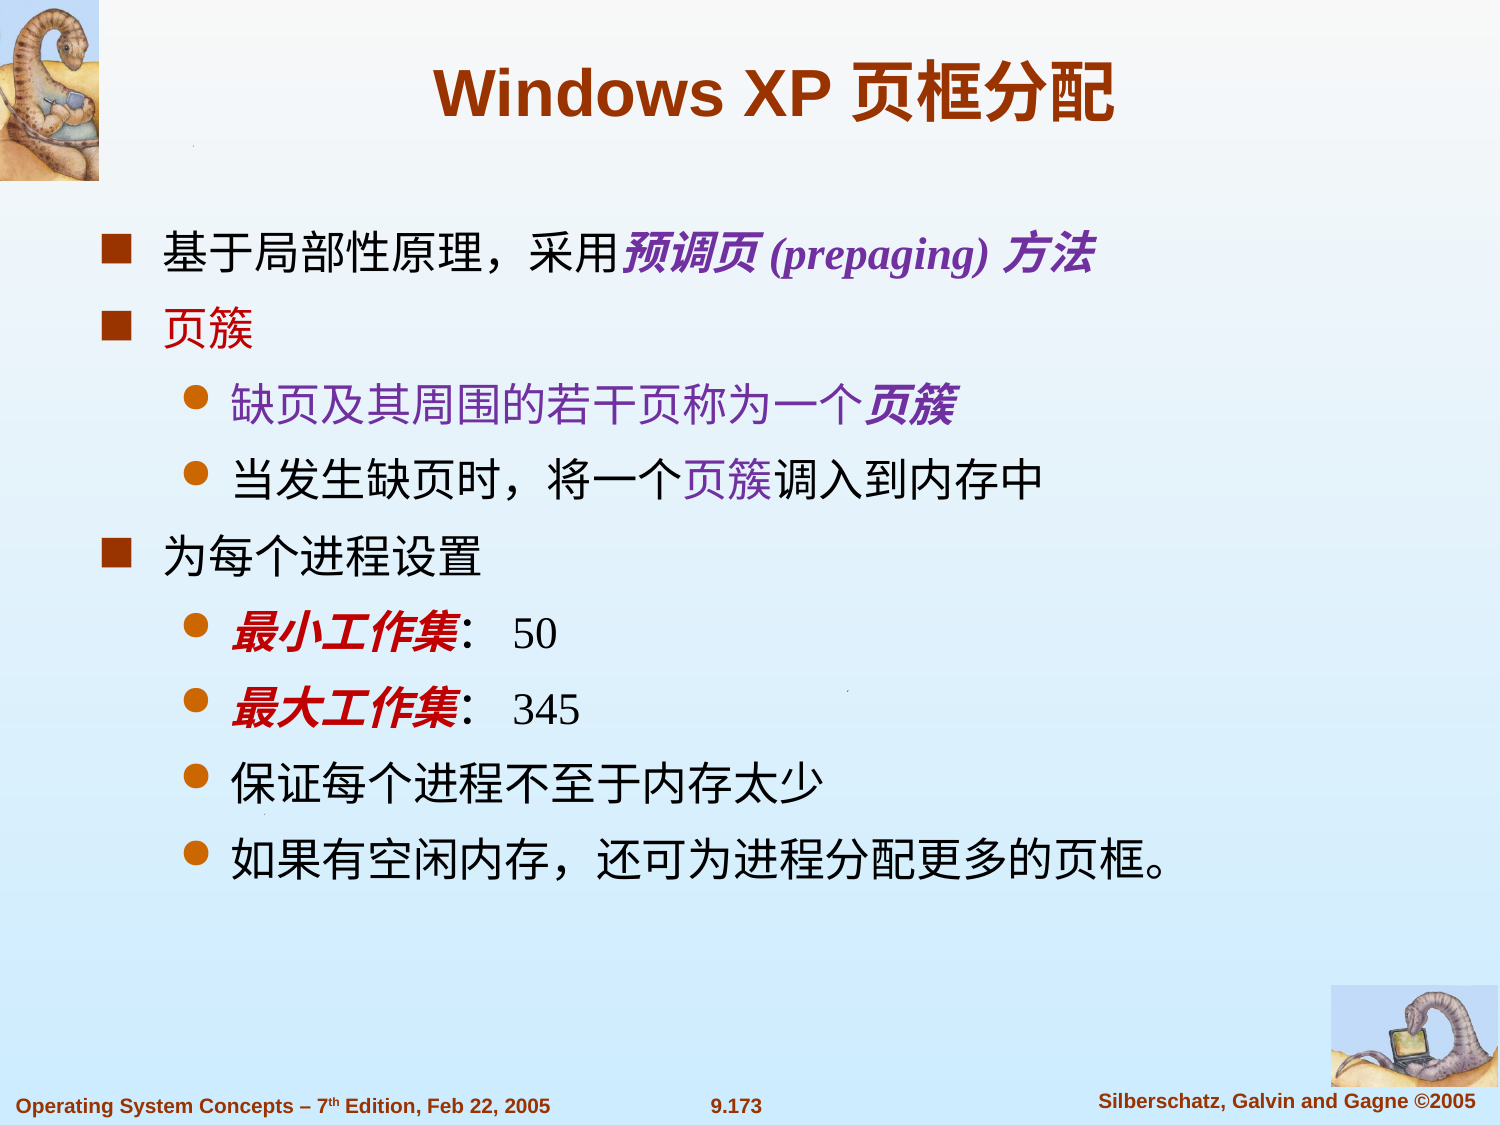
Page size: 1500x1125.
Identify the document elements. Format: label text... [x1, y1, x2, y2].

picture [0, 0, 99, 181]
picture [1331, 985, 1498, 1087]
list 基于局部性原理，采用预调页(prepaging)方法 页簇 缺页及其周围的若干页称为一个页簇 当发生缺页时，将一个页簇调入到内存中 为每个进程设置 最小工作集：50 最大工作集：345 保证每个进程不至于内存太少 如果有空闲内存，还可为进程分配更多的页框。 [90, 210, 1417, 946]
title Windows XP页框分配 [112, 37, 1438, 138]
